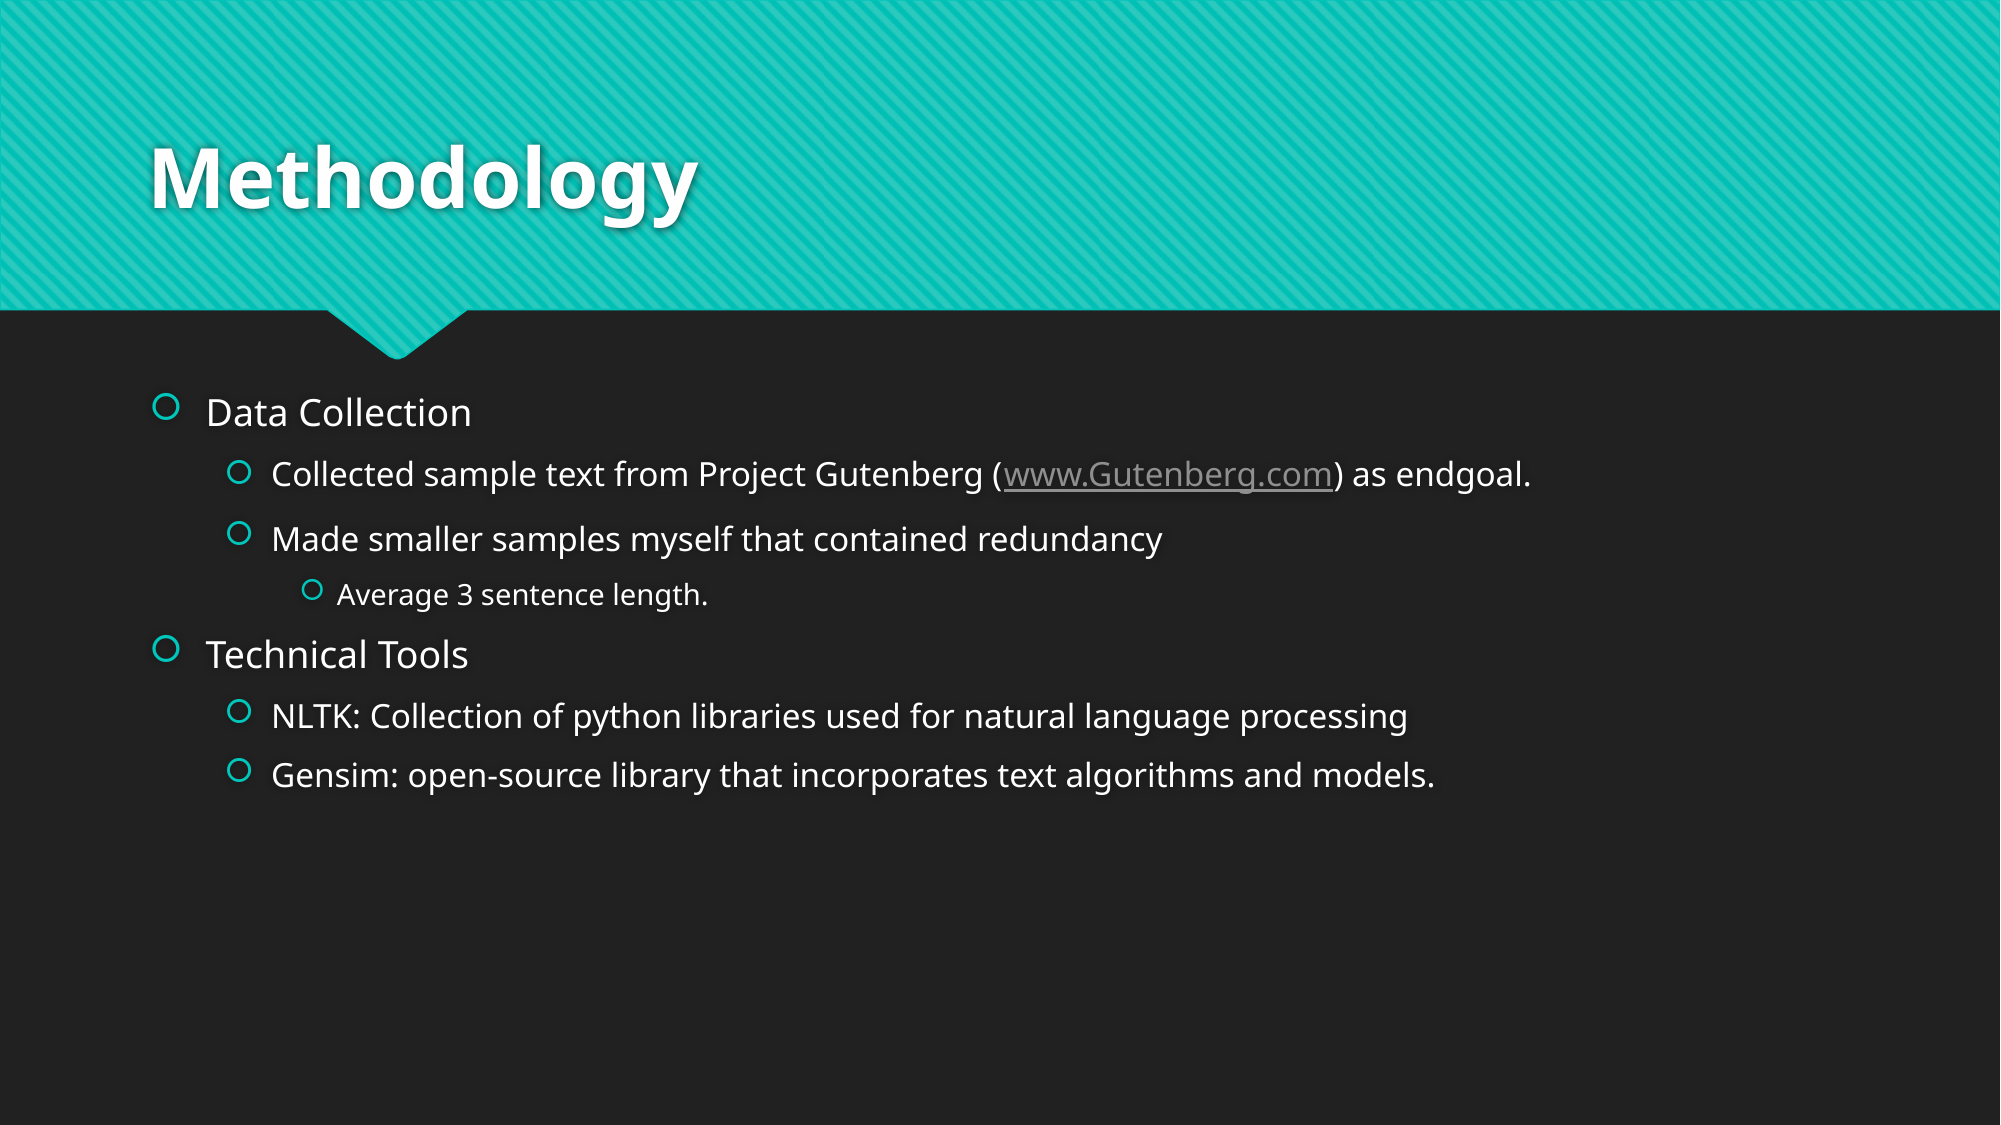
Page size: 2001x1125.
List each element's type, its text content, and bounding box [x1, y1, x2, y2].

list Data Collection Collected sample text from Project Gutenberg (www.Gutenberg.com) as endgoal. Made smaller samples myself that contained redundancy Average 3 sentence length. Technical Tools NLTK: Collection of python libraries used for natural language processing Gensim: open-source library that incorporates text algorithms and models. [134, 364, 1866, 962]
title Methodology [132, 73, 1868, 233]
